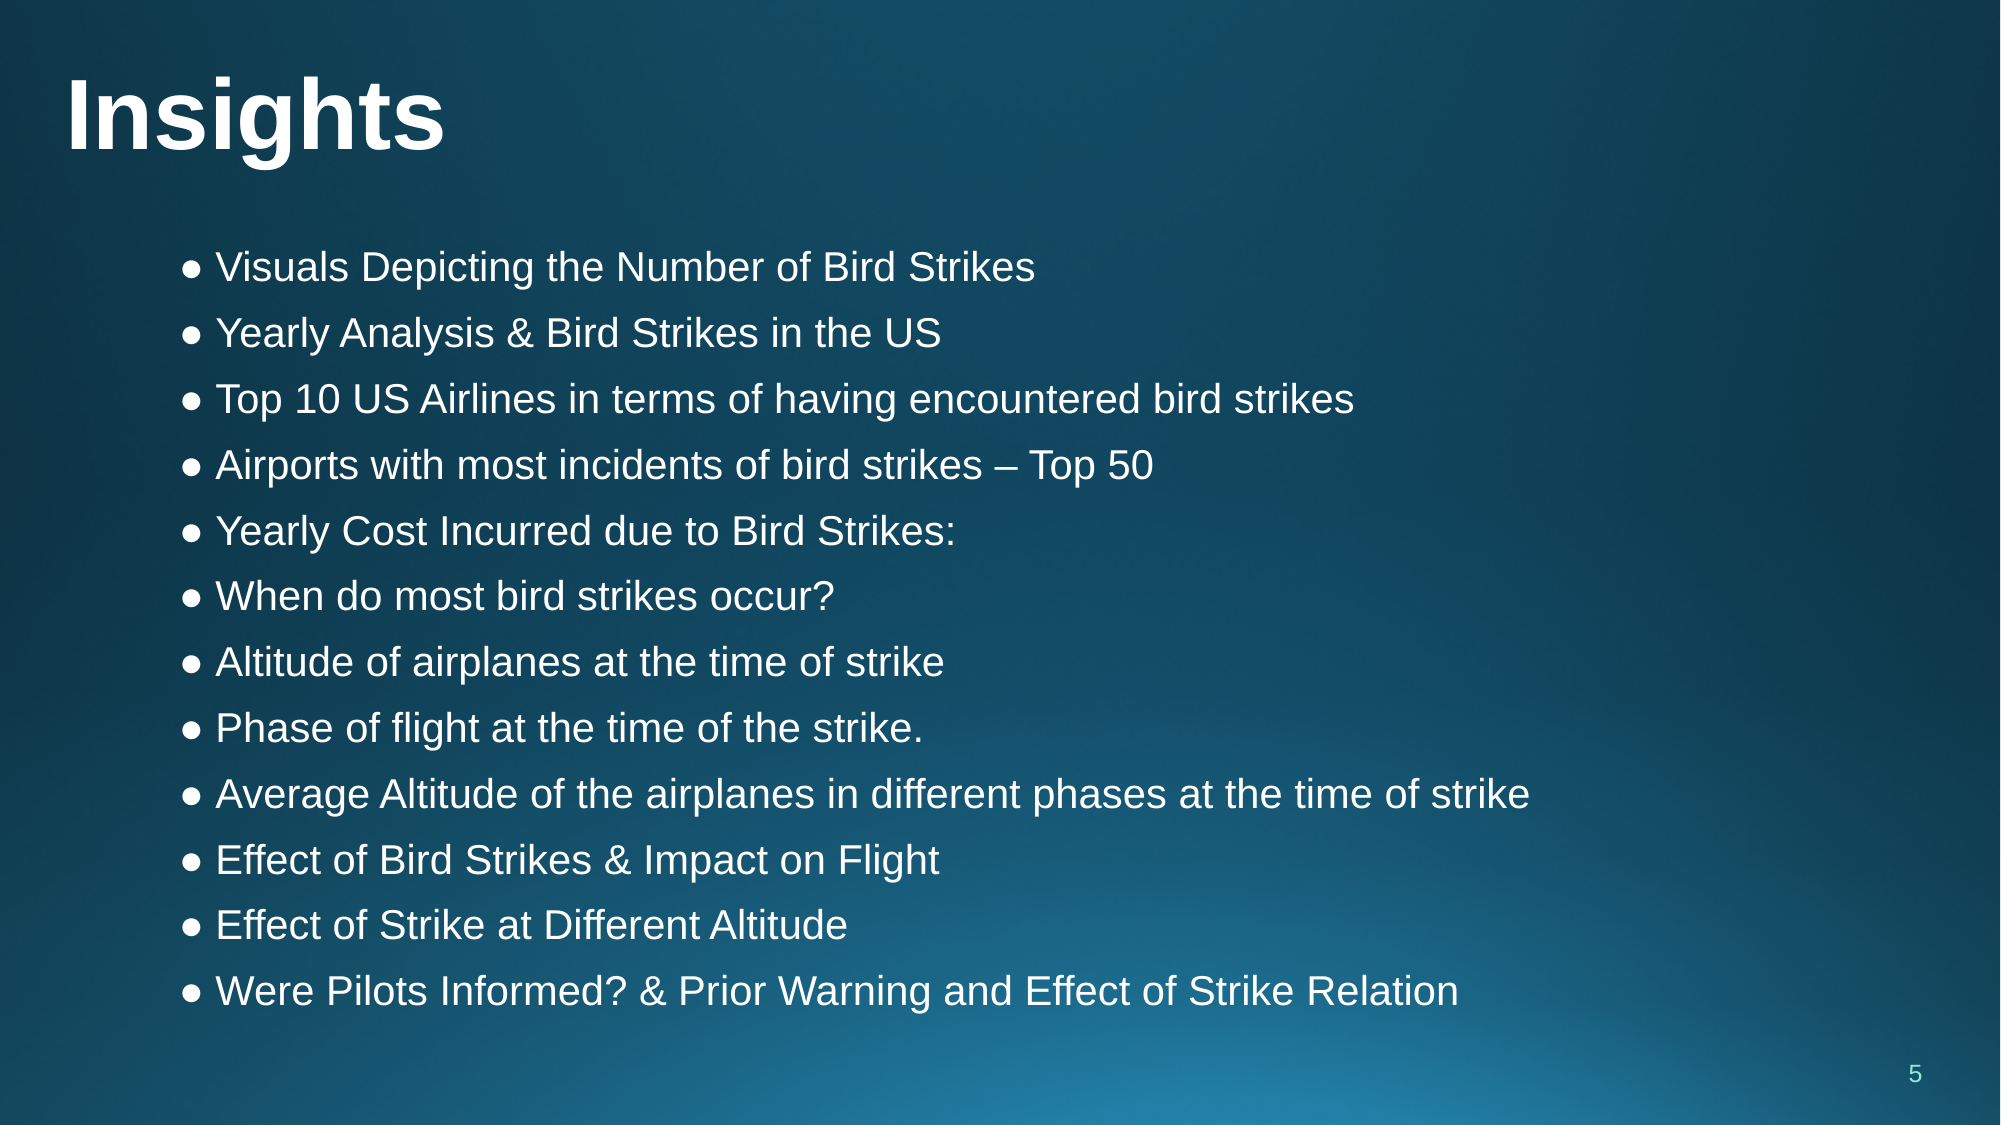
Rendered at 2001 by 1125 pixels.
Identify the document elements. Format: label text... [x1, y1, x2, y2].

slide_number 5 [1665, 1042, 1938, 1103]
picture [0, 0, 2001, 1125]
title Insights [50, 38, 1755, 179]
list ● Visuals Depicting the Number of Bird Strikes ● Yearly Analysis & Bird Strikes in the US ● Top 10 US Airlines in terms of having encountered bird strikes ● Airports with most incidents of bird strikes – Top 50 ● Yearly Cost Incurred due to Bird Strikes: ● When do most bird strikes occur? ● Altitude of airplanes at the time of strike ● Phase of flight at the time of the strike. ● Average Altitude of the airplanes in different phases at the time of strike ● Effect of Bird Strikes & Impact on Flight ● Effect of Strike at Different Altitude ● Were Pilots Informed? & Prior Warning and Effect of Strike Relation [126, 238, 1938, 1043]
